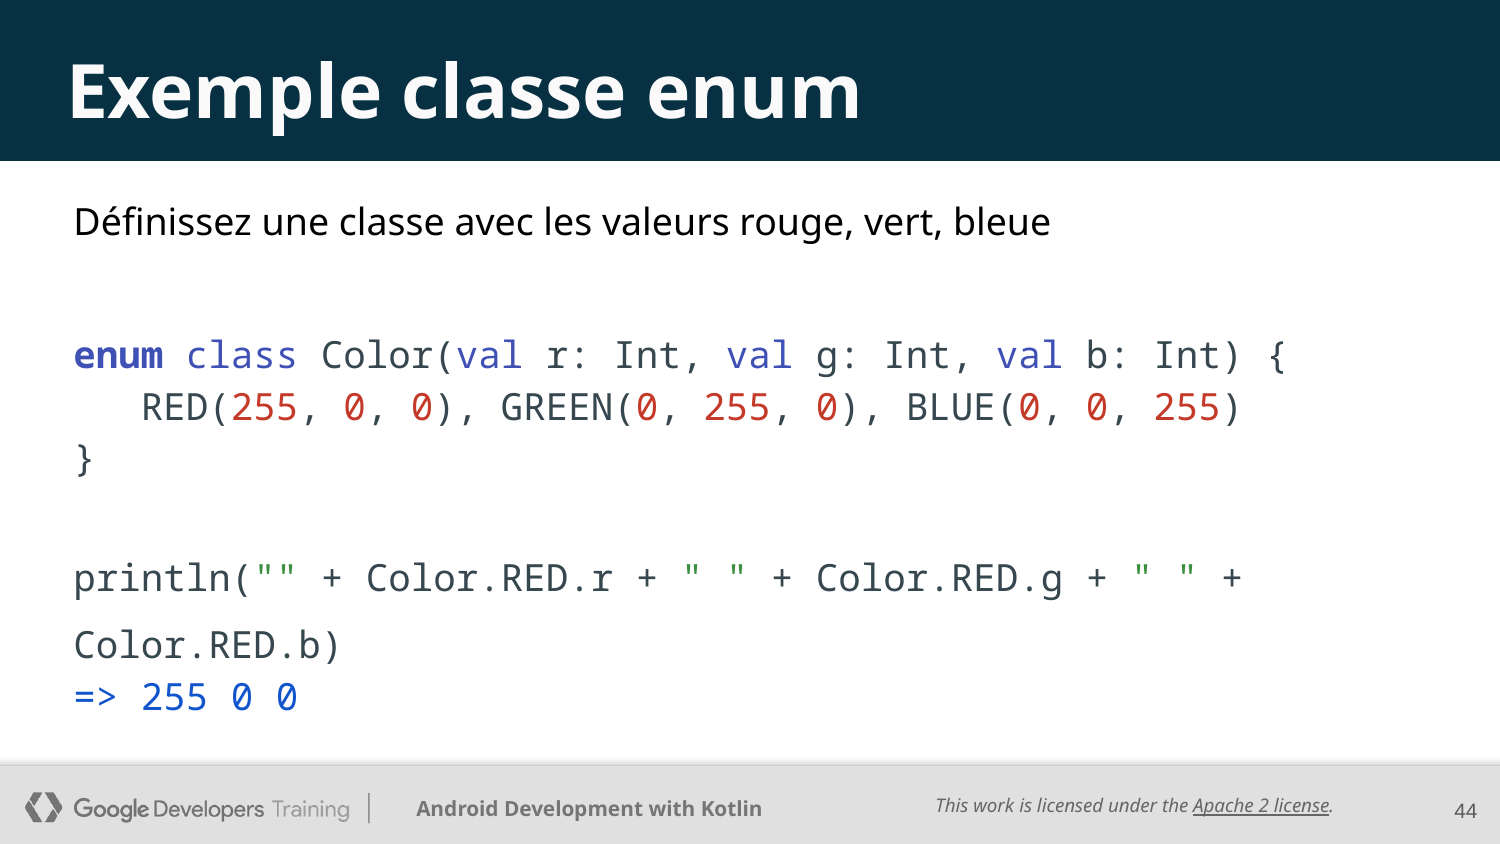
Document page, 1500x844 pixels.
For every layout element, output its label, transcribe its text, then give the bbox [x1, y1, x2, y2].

picture [0, 161, 1500, 844]
slide_number 44 [1402, 777, 1493, 842]
text_box enum class Color(val r: Int, val g: Int, val b: Int) { RED(255, 0, 0), GREEN(0, 255, 0), BLUE(0, 0, 255) } println("" + Color.RED.r + " " + Color.RED.g + " " + Color.RED.b) => 255 0 0 [58, 309, 1449, 672]
title Exemple classe enum [51, 28, 1449, 122]
list Définissez une classe avec les valeurs rouge, vert, bleue [58, 176, 1449, 281]
